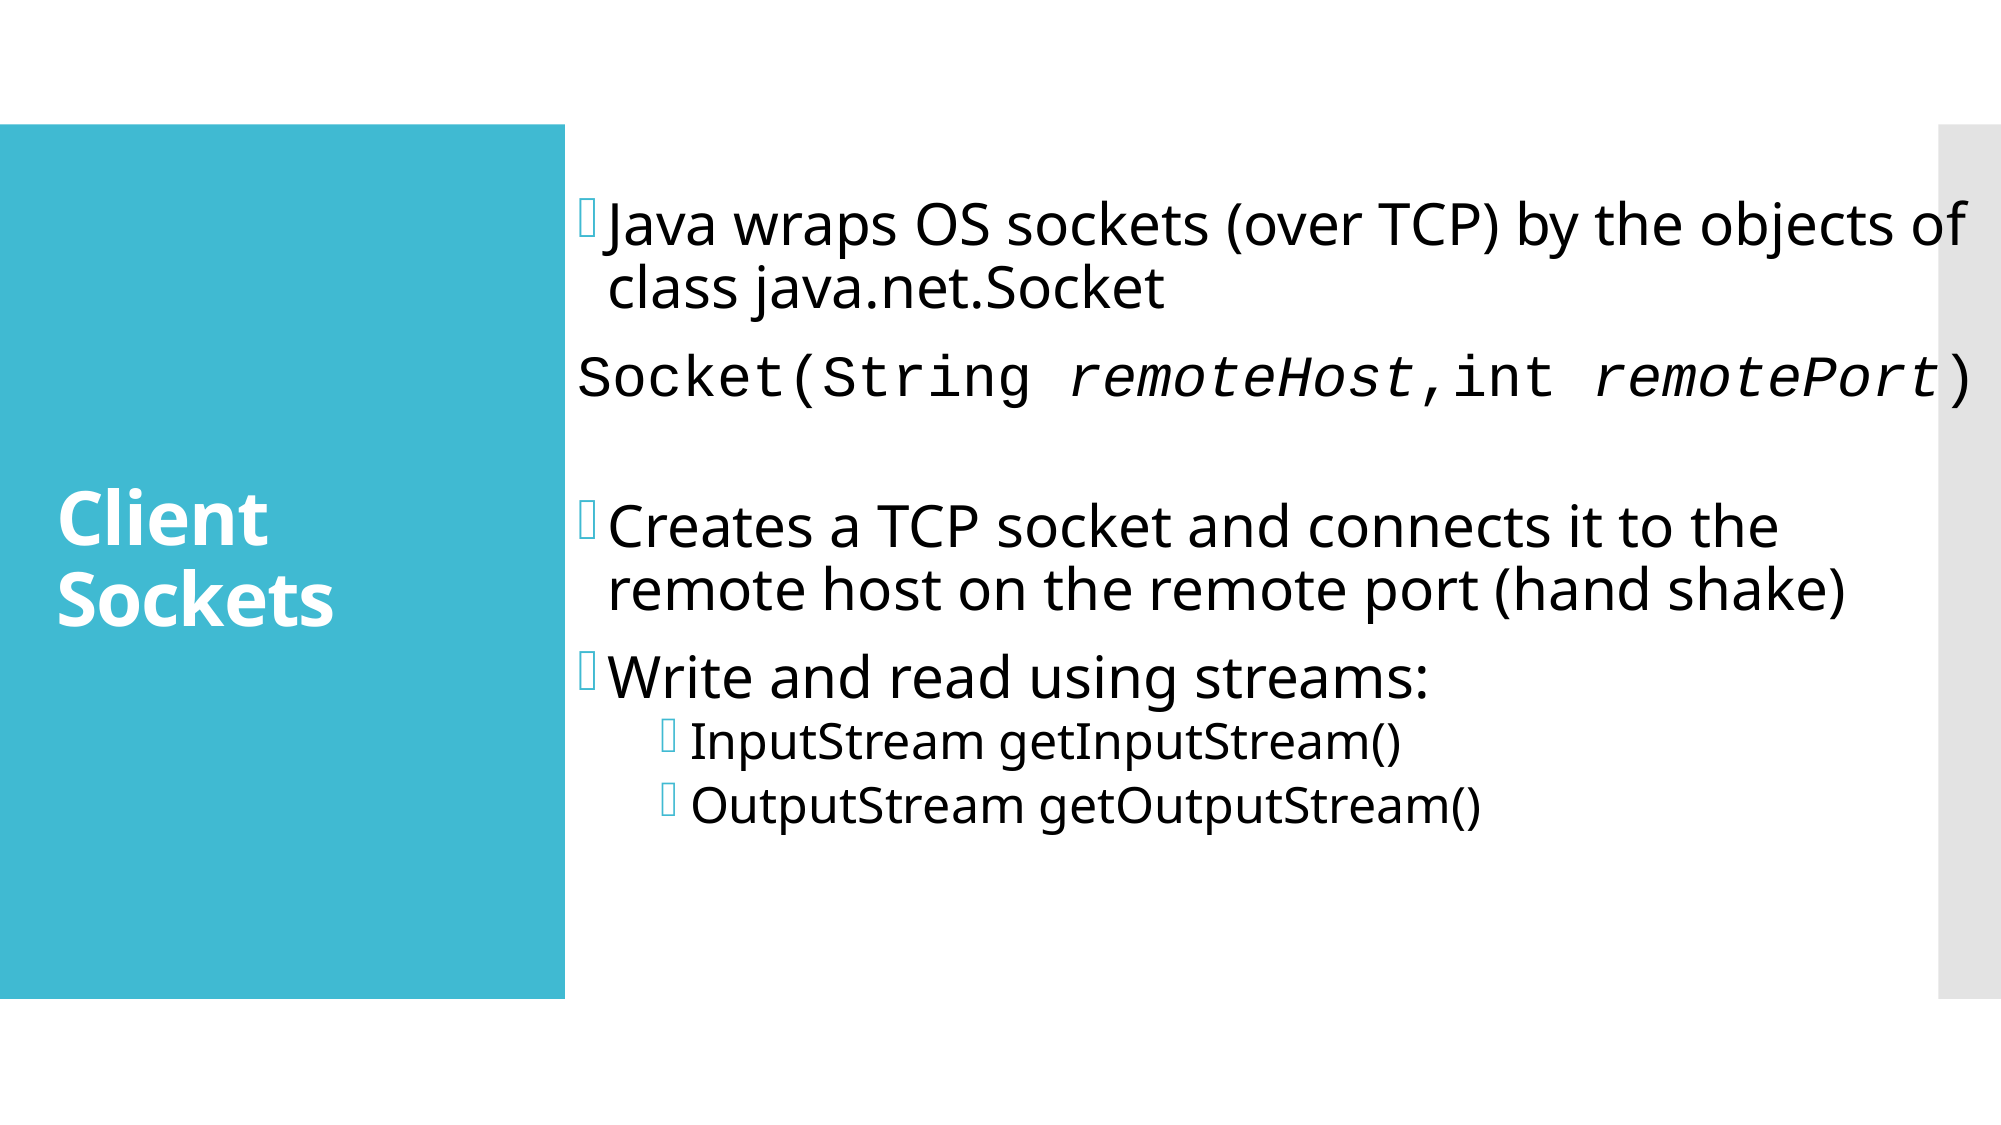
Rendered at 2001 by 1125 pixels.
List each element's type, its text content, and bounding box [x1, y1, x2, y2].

list Java wraps OS sockets (over TCP) by the objects of class java.net.Socket Socket(String remoteHost,int remotePort) Creates a TCP socket and connects it to the remote host on the remote port (hand shake) Write and read using streams: InputStream getInputStream() OutputStream getOutputStream() [562, 141, 2000, 982]
title Client Sockets [41, 184, 525, 940]
